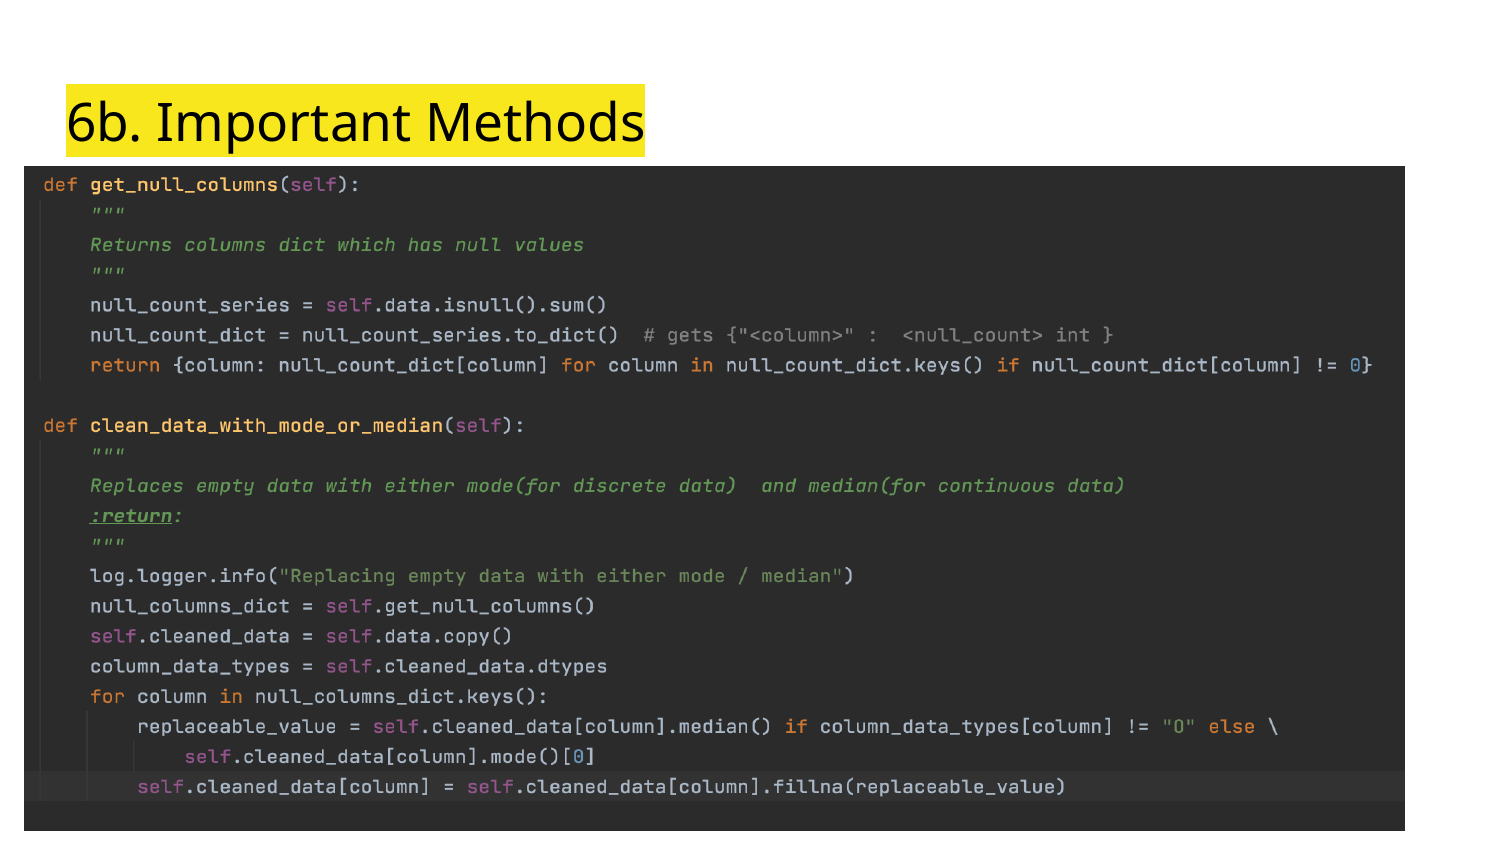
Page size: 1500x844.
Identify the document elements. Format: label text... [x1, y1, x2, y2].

title 6b. Important Methods [51, 72, 1449, 167]
picture [24, 166, 1406, 832]
